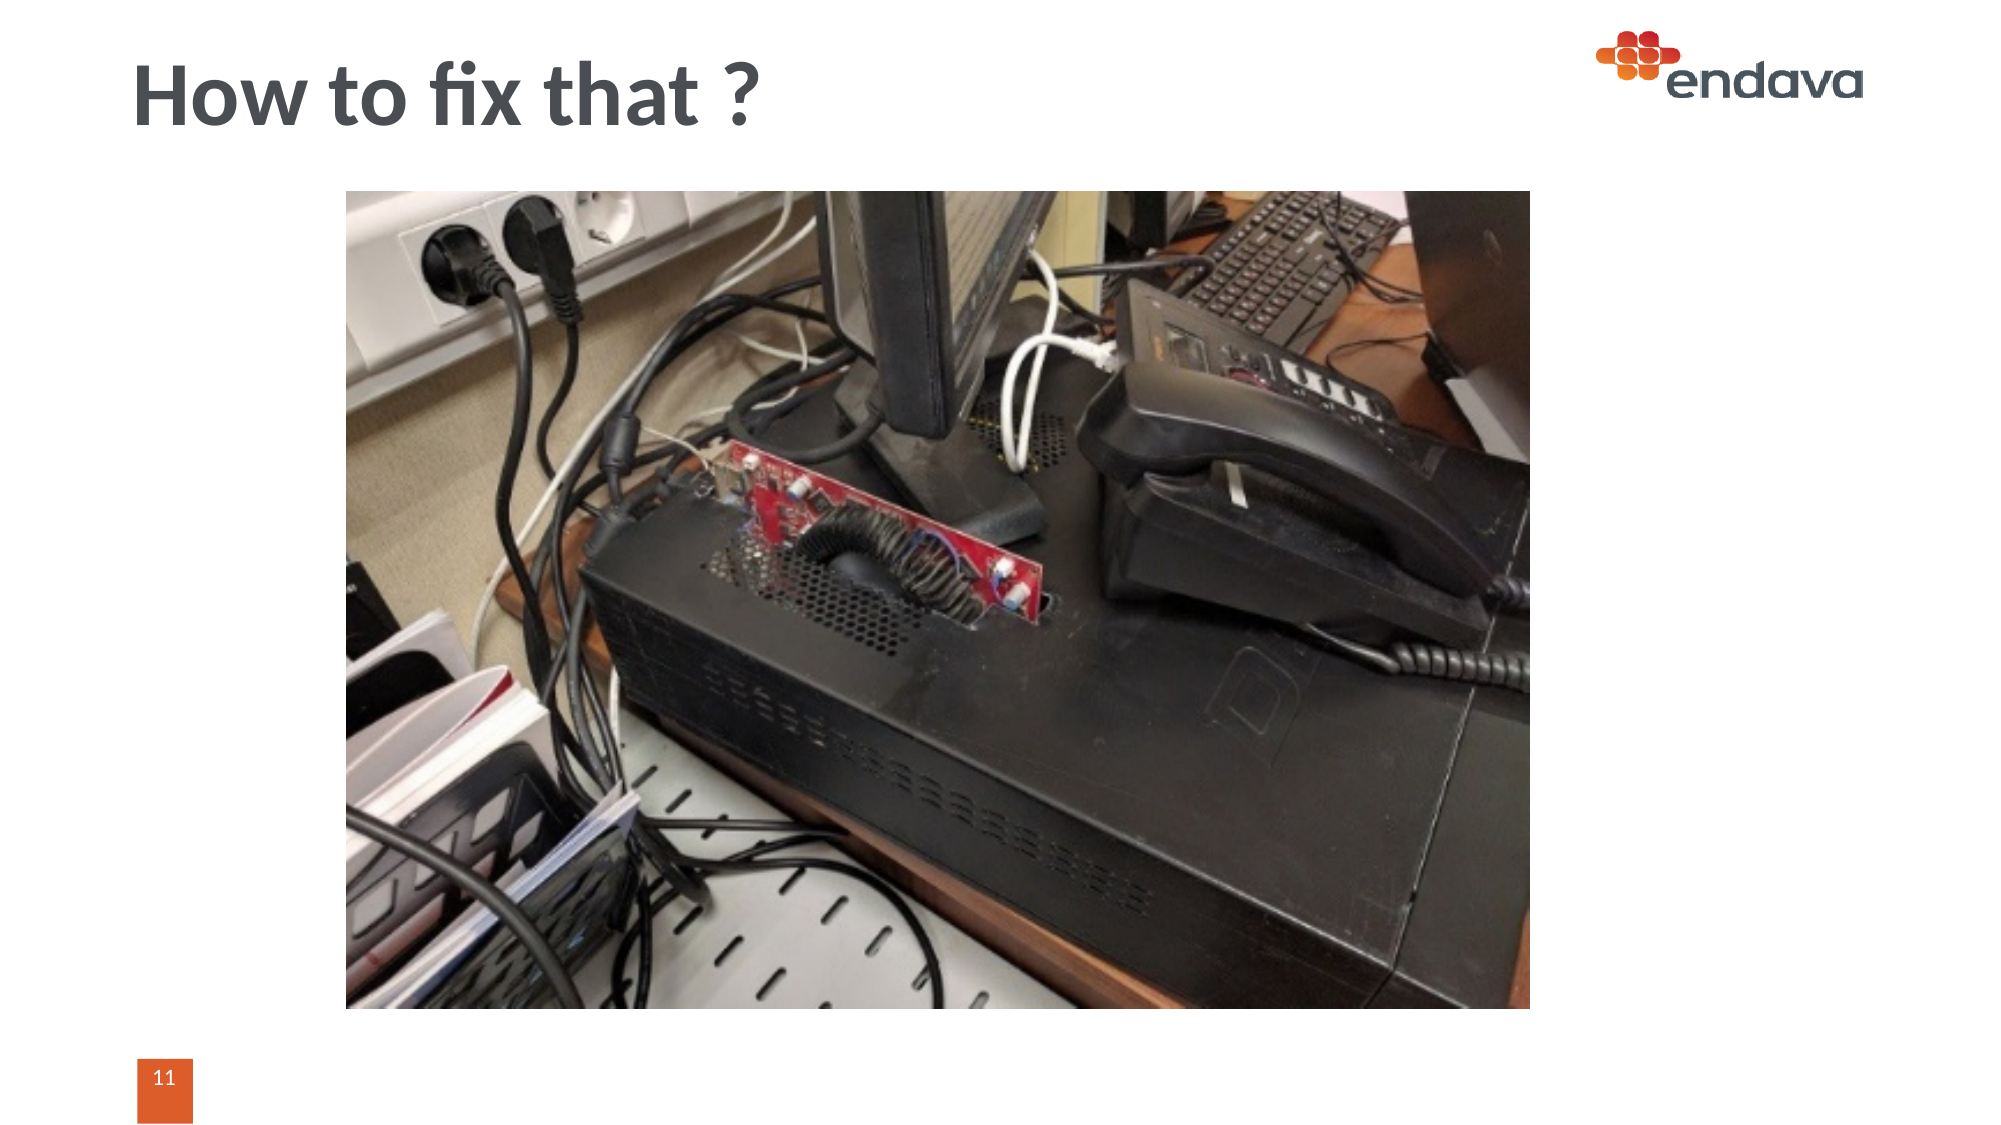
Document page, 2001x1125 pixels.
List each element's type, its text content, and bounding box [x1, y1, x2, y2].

title How to fix that ? [132, 38, 1530, 218]
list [346, 191, 1530, 1009]
picture [1596, 31, 1863, 98]
